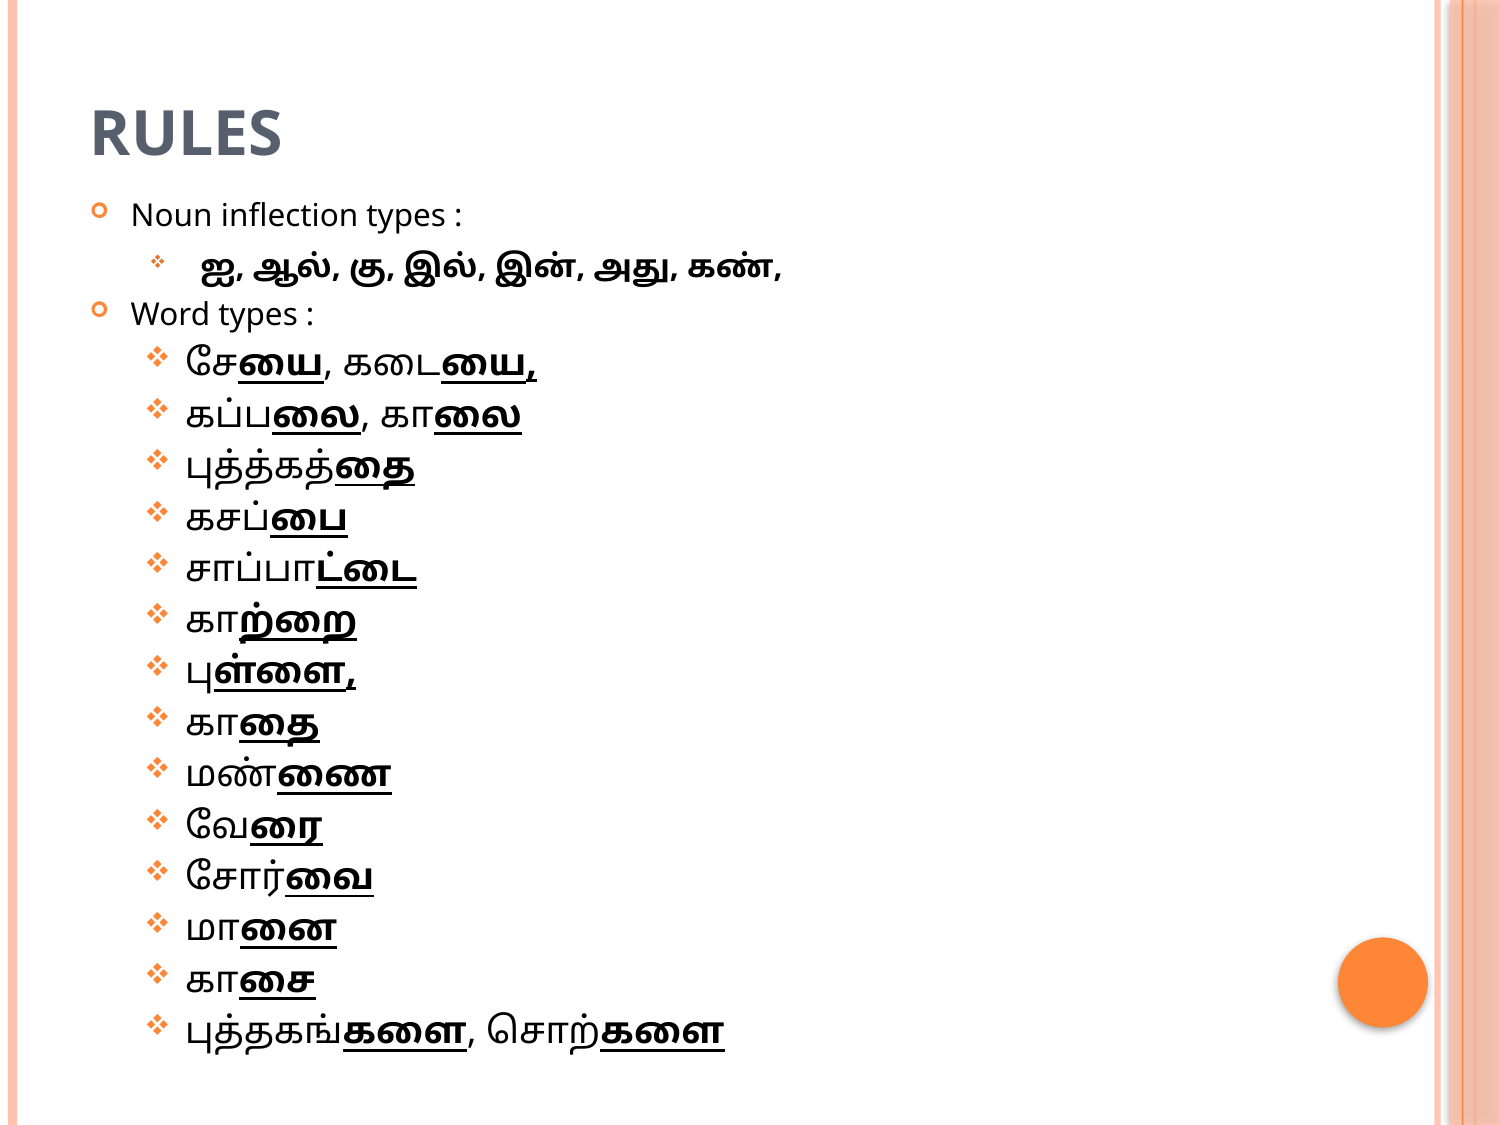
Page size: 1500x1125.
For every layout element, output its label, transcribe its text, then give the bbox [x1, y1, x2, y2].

title Rules [75, 45, 1213, 175]
list Noun inflection types : ஐ, ஆல், கு, இல், இன், அது, கண், Word types : சேயை, கடையை, கப்பலை, காலை புத்த்கத்தை கசப்பை சாப்பாட்டை காற்றை புள்ளை, காதை மண்ணை வேரை சோர்வை மானை காசை புத்தகங்களை, சொற்களை [75, 187, 1413, 1062]
